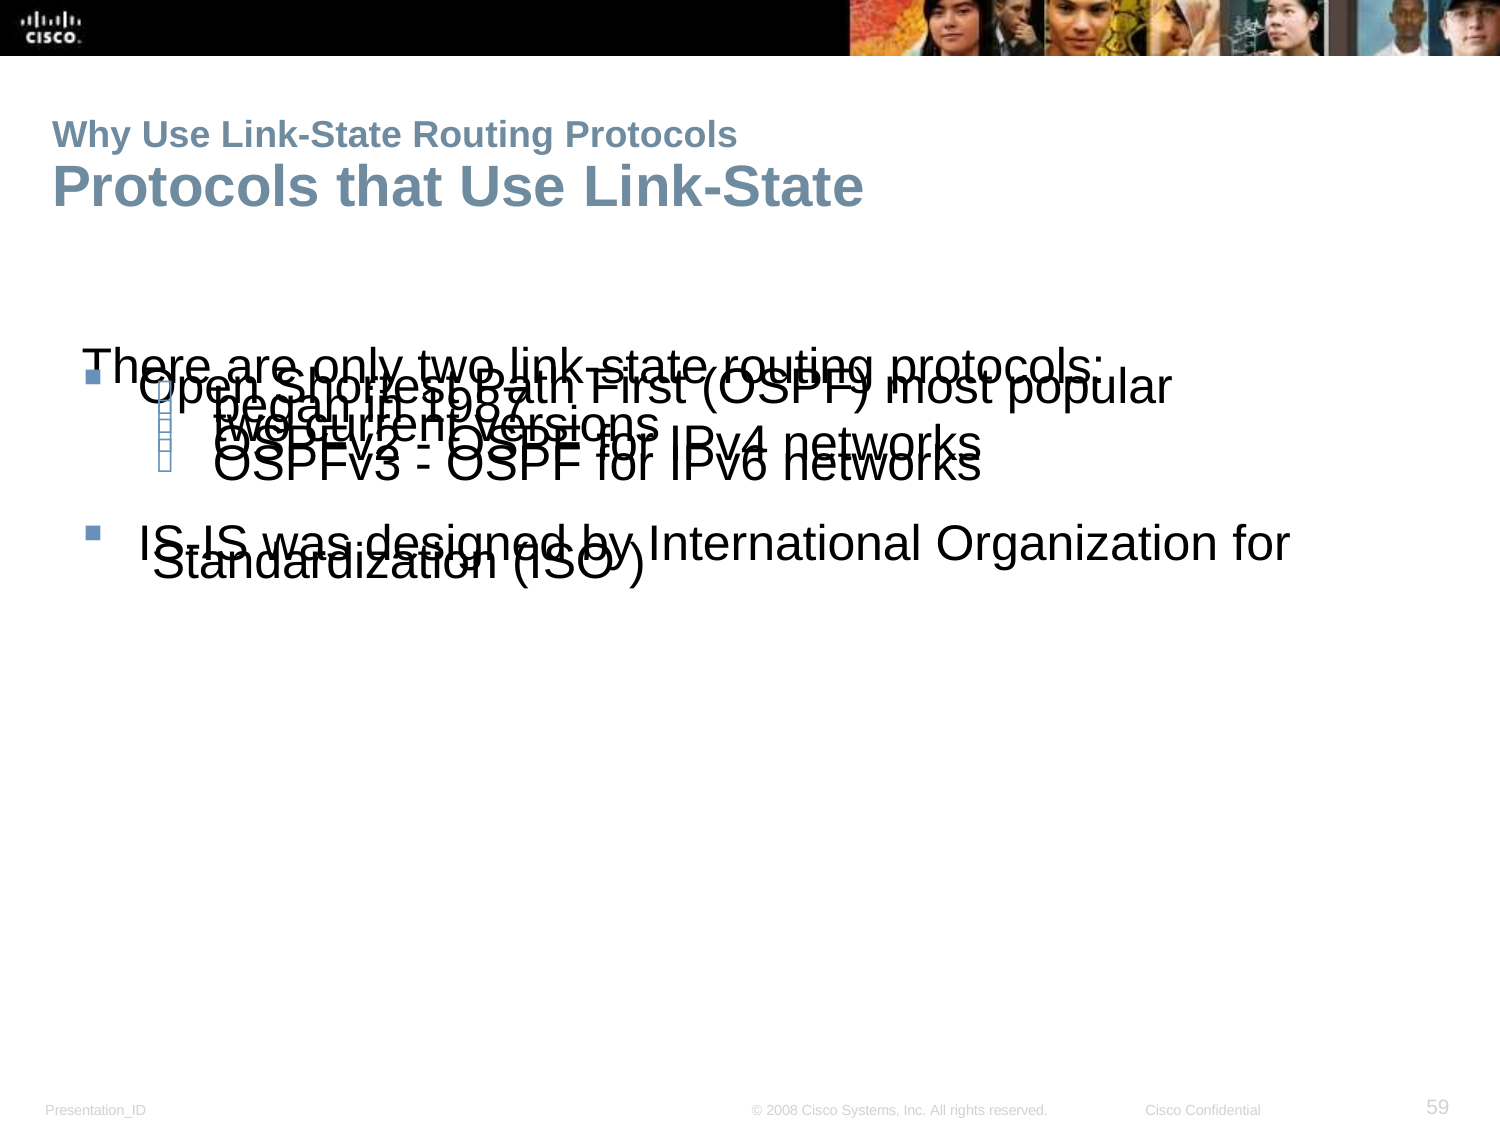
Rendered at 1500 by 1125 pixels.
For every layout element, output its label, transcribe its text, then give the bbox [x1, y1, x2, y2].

text_box © 2008 Cisco Systems, Inc. All rights reserved. [749, 1100, 1058, 1119]
text_box Cisco Confidential [1143, 1100, 1264, 1125]
picture [0, 0, 1500, 56]
text_box There are only two link-state routing protocols: Open Shortest Path First (OSPF) most popular began in 1987 two current versions OSPFv2 - OSPF for IPv4 networks OSPFv3 - OSPF for IPv6 networks IS-IS was designed by International Organization for Standardization (ISO ) [79, 331, 1297, 919]
text_box Why Use Link-State Routing Protocols [50, 108, 740, 145]
text_box <number> [1422, 1093, 1454, 1125]
text_box Protocols that Use Link-State [50, 145, 869, 336]
text_box Presentation_ID [43, 1100, 151, 1125]
